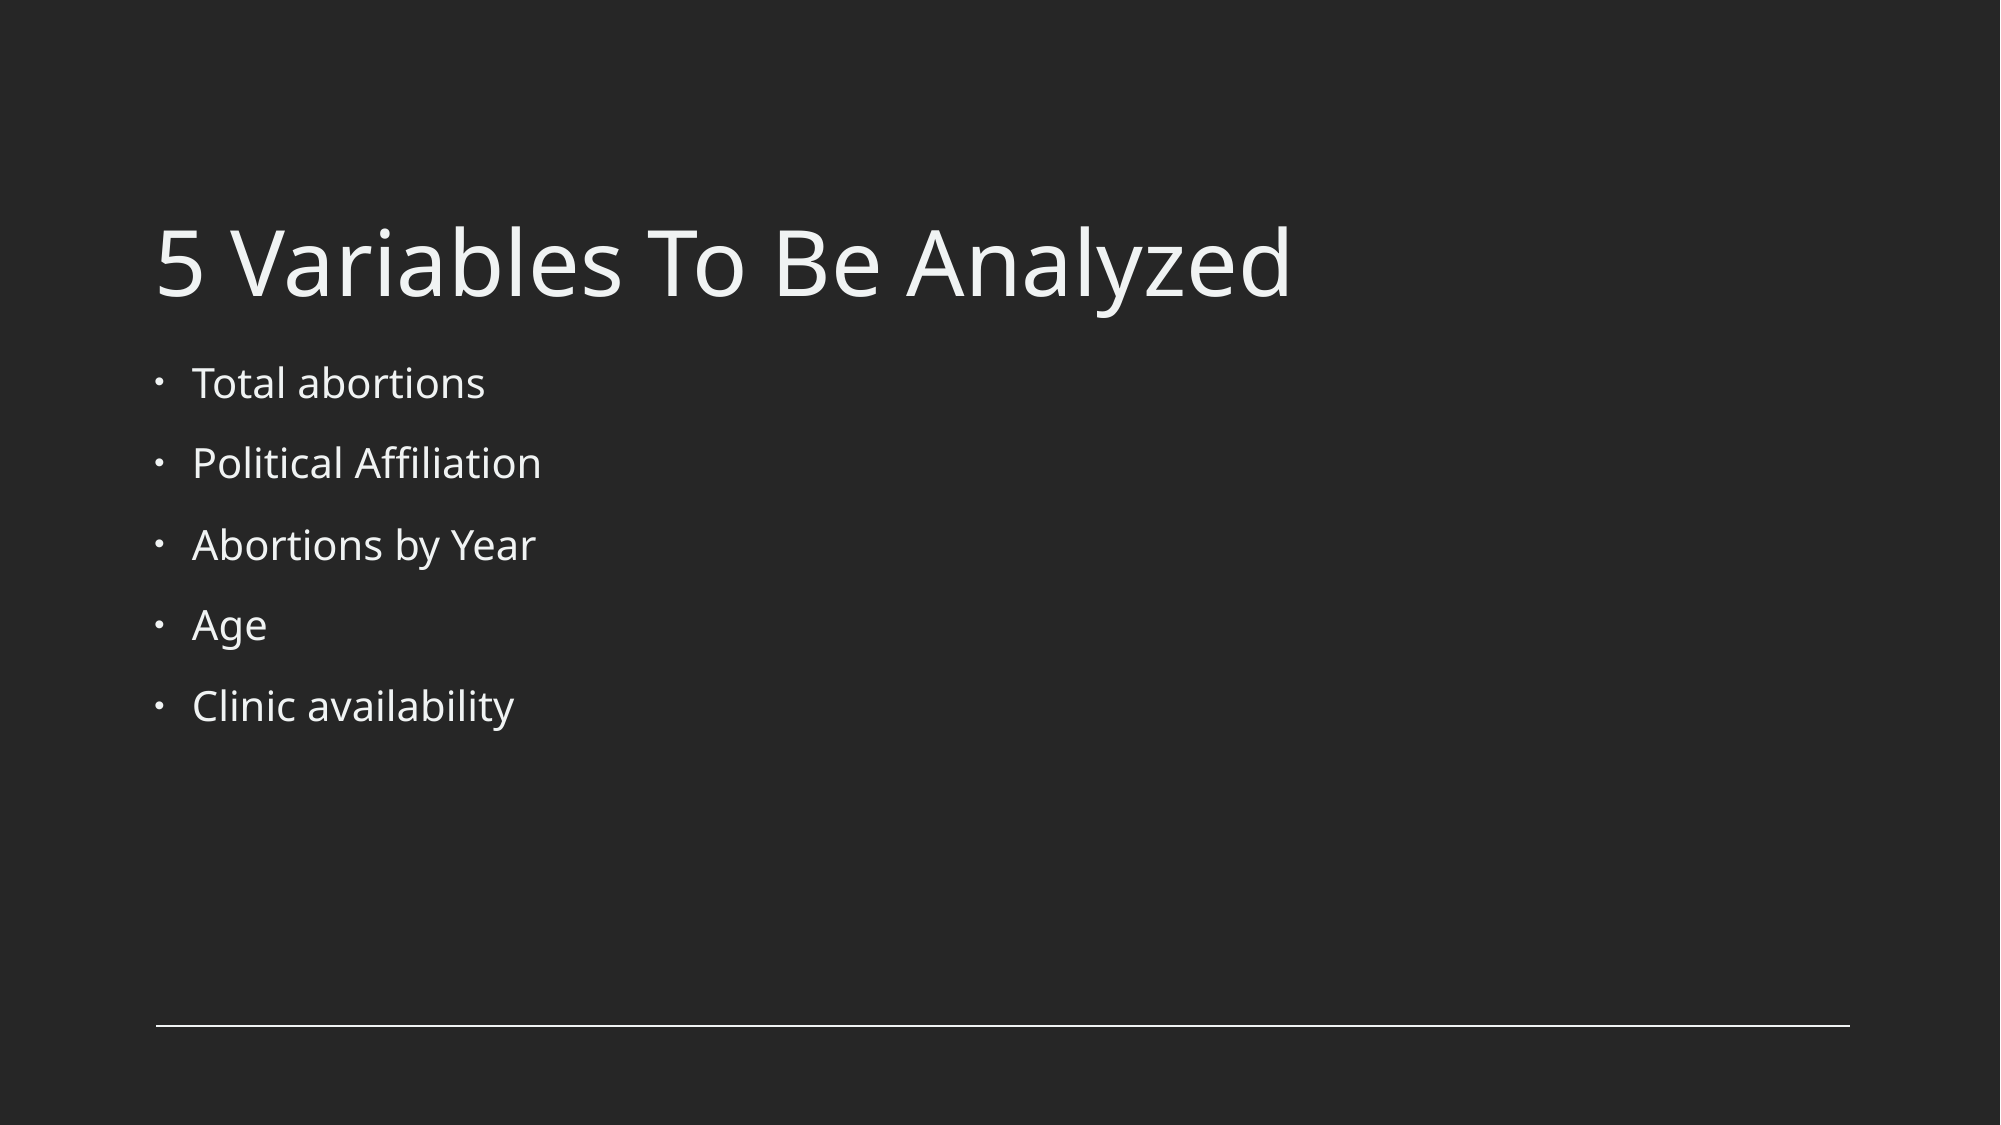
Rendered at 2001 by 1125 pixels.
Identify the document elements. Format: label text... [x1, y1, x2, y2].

list Total abortions Political Affiliation Abortions by Year Age Clinic availability [139, 338, 1850, 980]
title 5 Variables To Be Analyzed [139, 143, 1850, 322]
